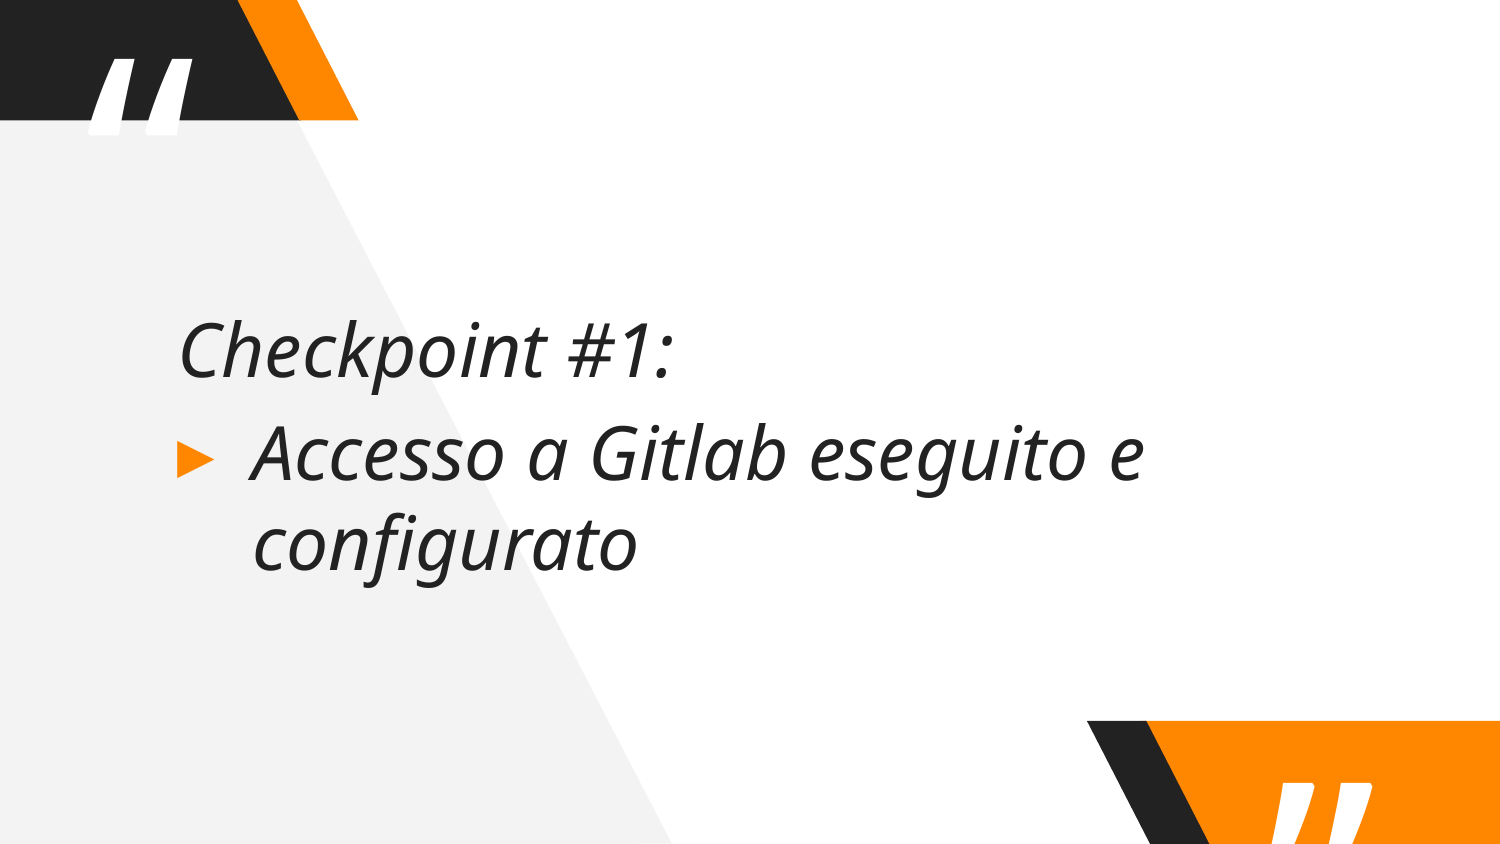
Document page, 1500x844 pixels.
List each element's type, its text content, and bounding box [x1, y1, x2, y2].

list Checkpoint #1: Accesso a Gitlab eseguito e configurato [162, 167, 1368, 721]
